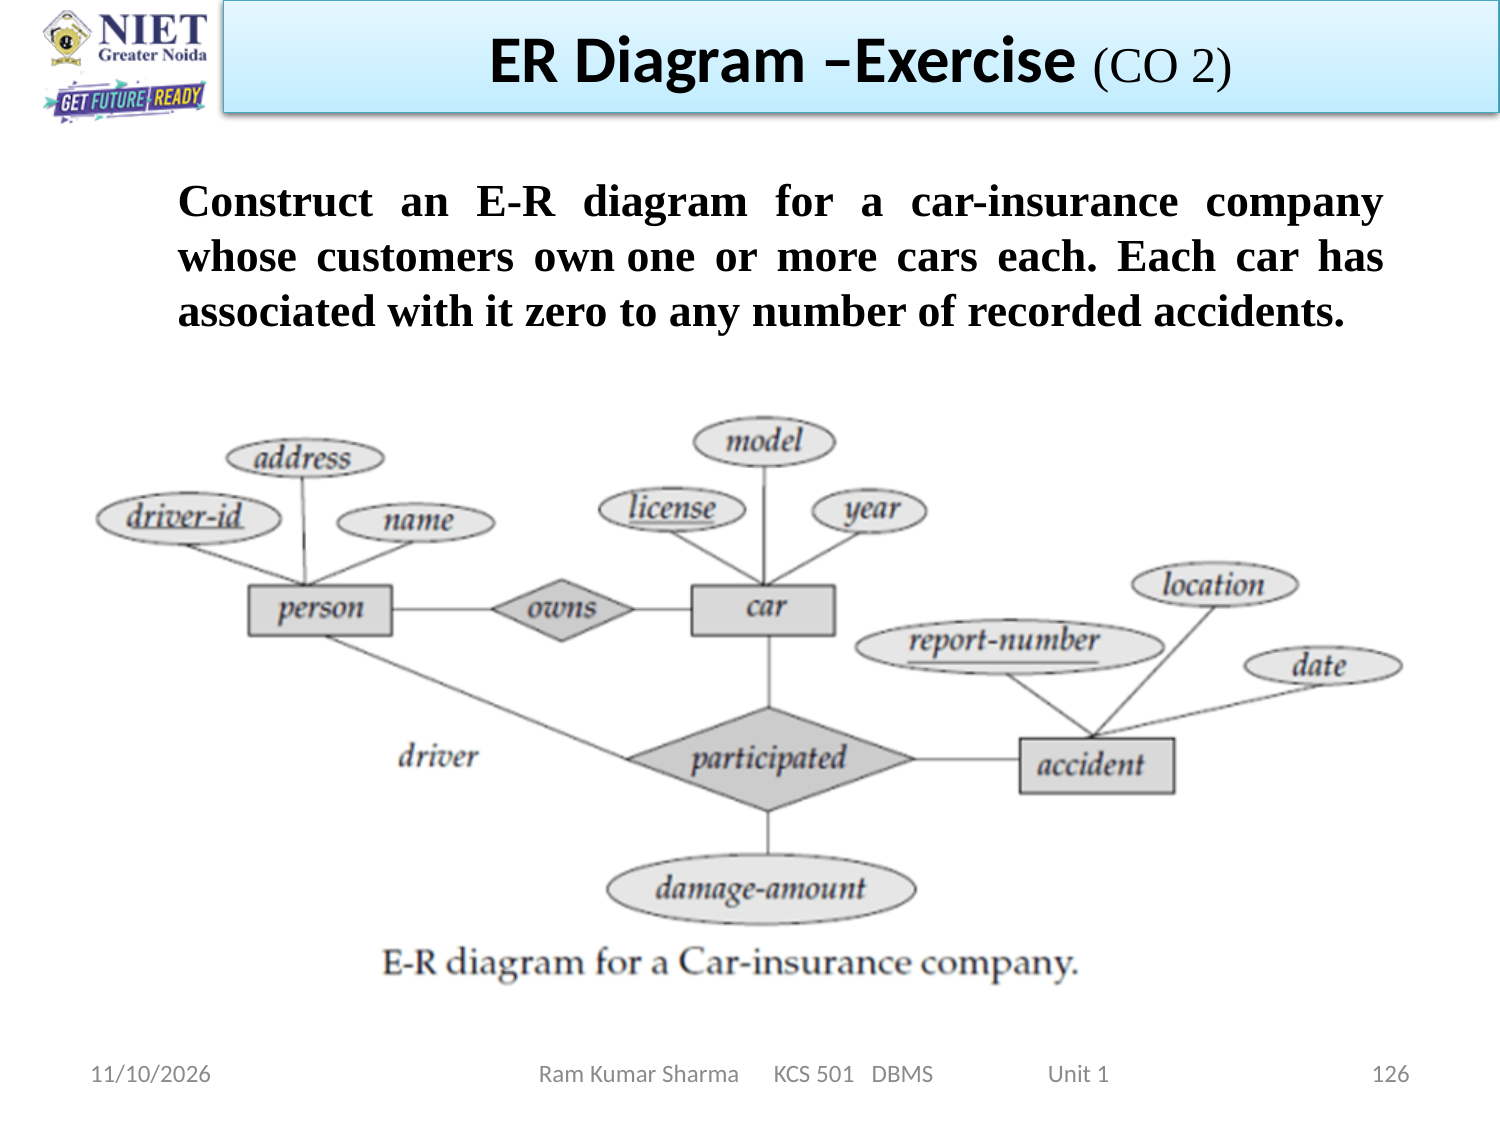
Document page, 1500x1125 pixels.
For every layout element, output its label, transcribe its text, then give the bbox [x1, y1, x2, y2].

text_box ER Diagram –Exercise (CO 2) [223, 0, 1499, 113]
picture [5, 0, 244, 134]
footer Ram Kumar Sharma KCS 501 DBMS Unit 1 [412, 1042, 1074, 1103]
text_box Construct an E-R diagram for a car-insurance company whose customers own one or more cars each. Each car has associated with it zero to any number of recorded accidents. [162, 163, 1400, 344]
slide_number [75, 1042, 412, 1103]
slide_number 126 [1074, 1042, 1425, 1103]
picture [94, 412, 1408, 988]
